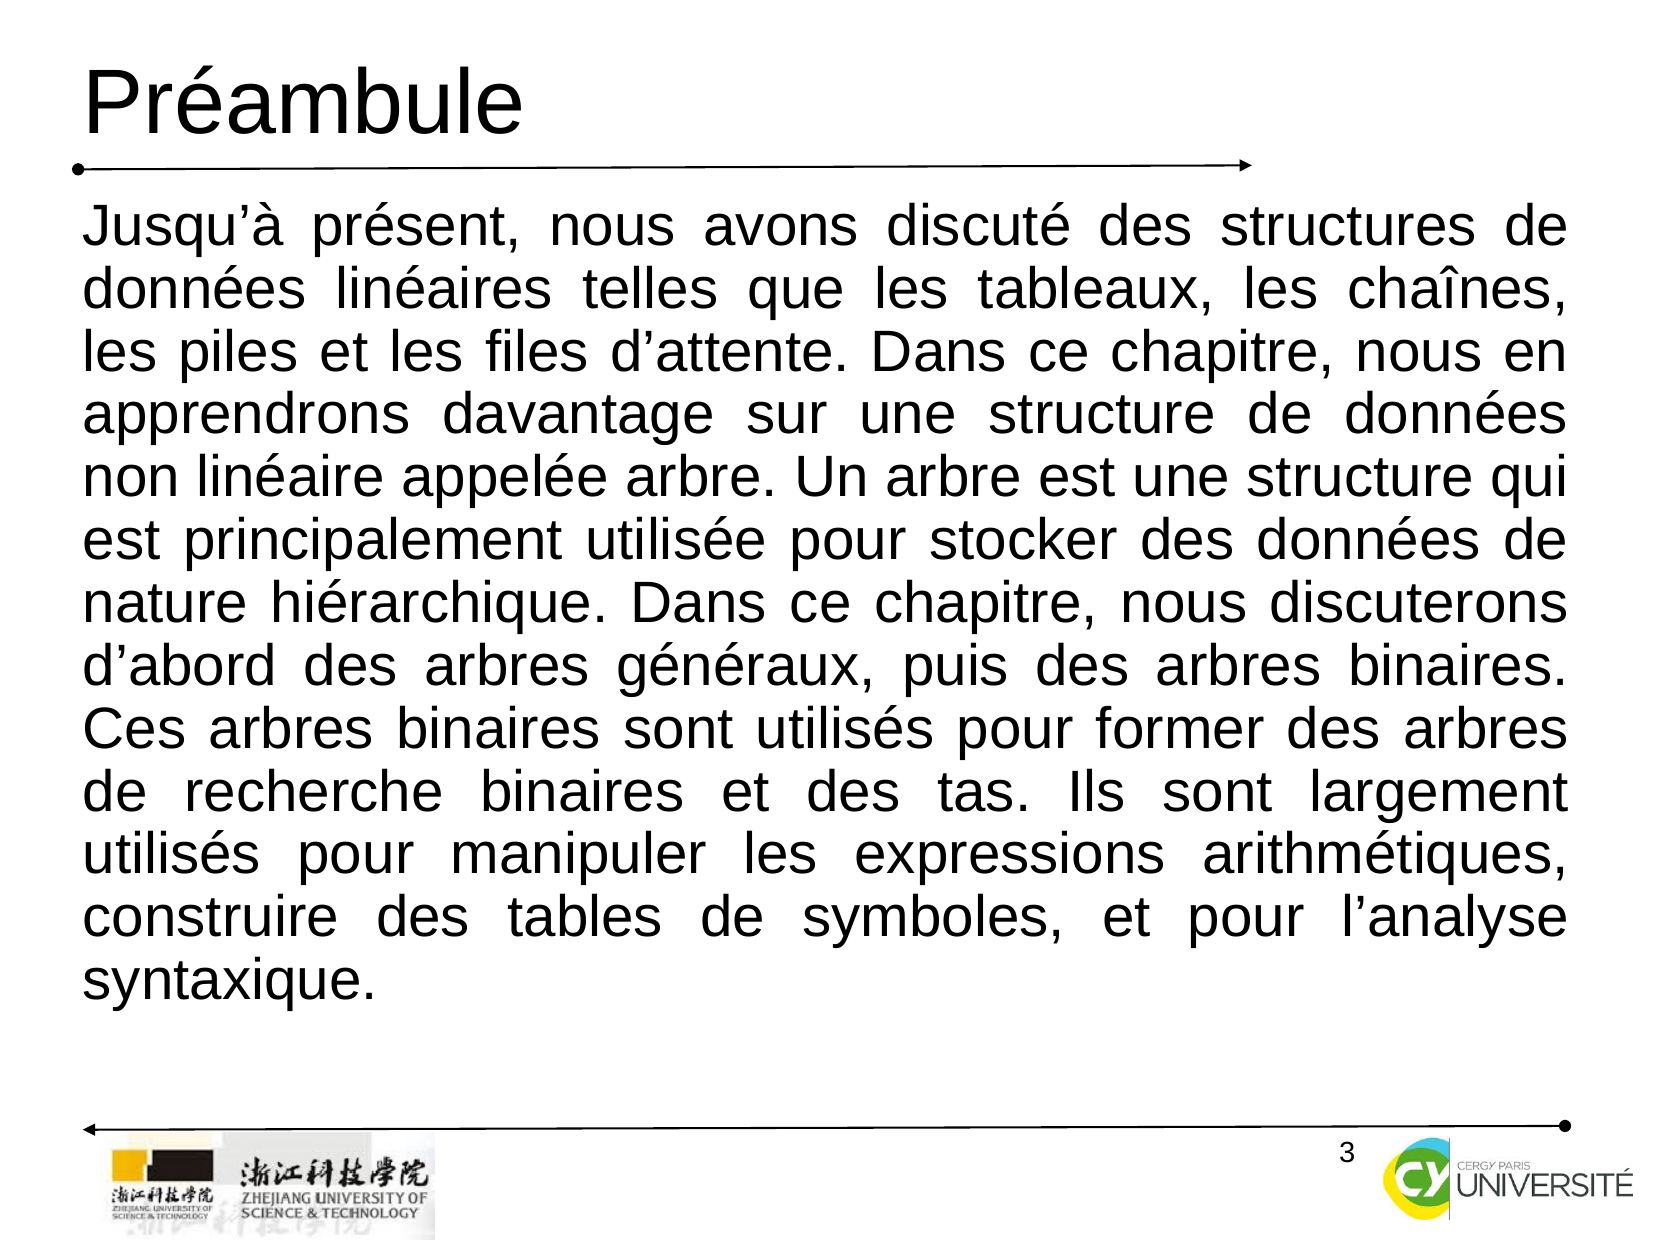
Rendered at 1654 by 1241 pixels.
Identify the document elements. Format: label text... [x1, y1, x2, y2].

list Jusqu’à présent, nous avons discuté des structures de données linéaires telles que les tableaux, les chaînes, les piles et les files d’attente. Dans ce chapitre, nous en apprendrons davantage sur une structure de données non linéaire appelée arbre. Un arbre est une structure qui est principalement utilisée pour stocker des données de nature hiérarchique. Dans ce chapitre, nous discuterons d’abord des arbres généraux, puis des arbres binaires. Ces arbres binaires sont utilisés pour former des arbres de recherche binaires et des tas. Ils sont largement utilisés pour manipuler les expressions arithmétiques, construire des tables de symboles, et pour l’analyse syntaxique. [82, 195, 1571, 1057]
picture [1380, 1136, 1633, 1220]
picture [100, 1132, 435, 1240]
title Préambule [82, 49, 1571, 158]
